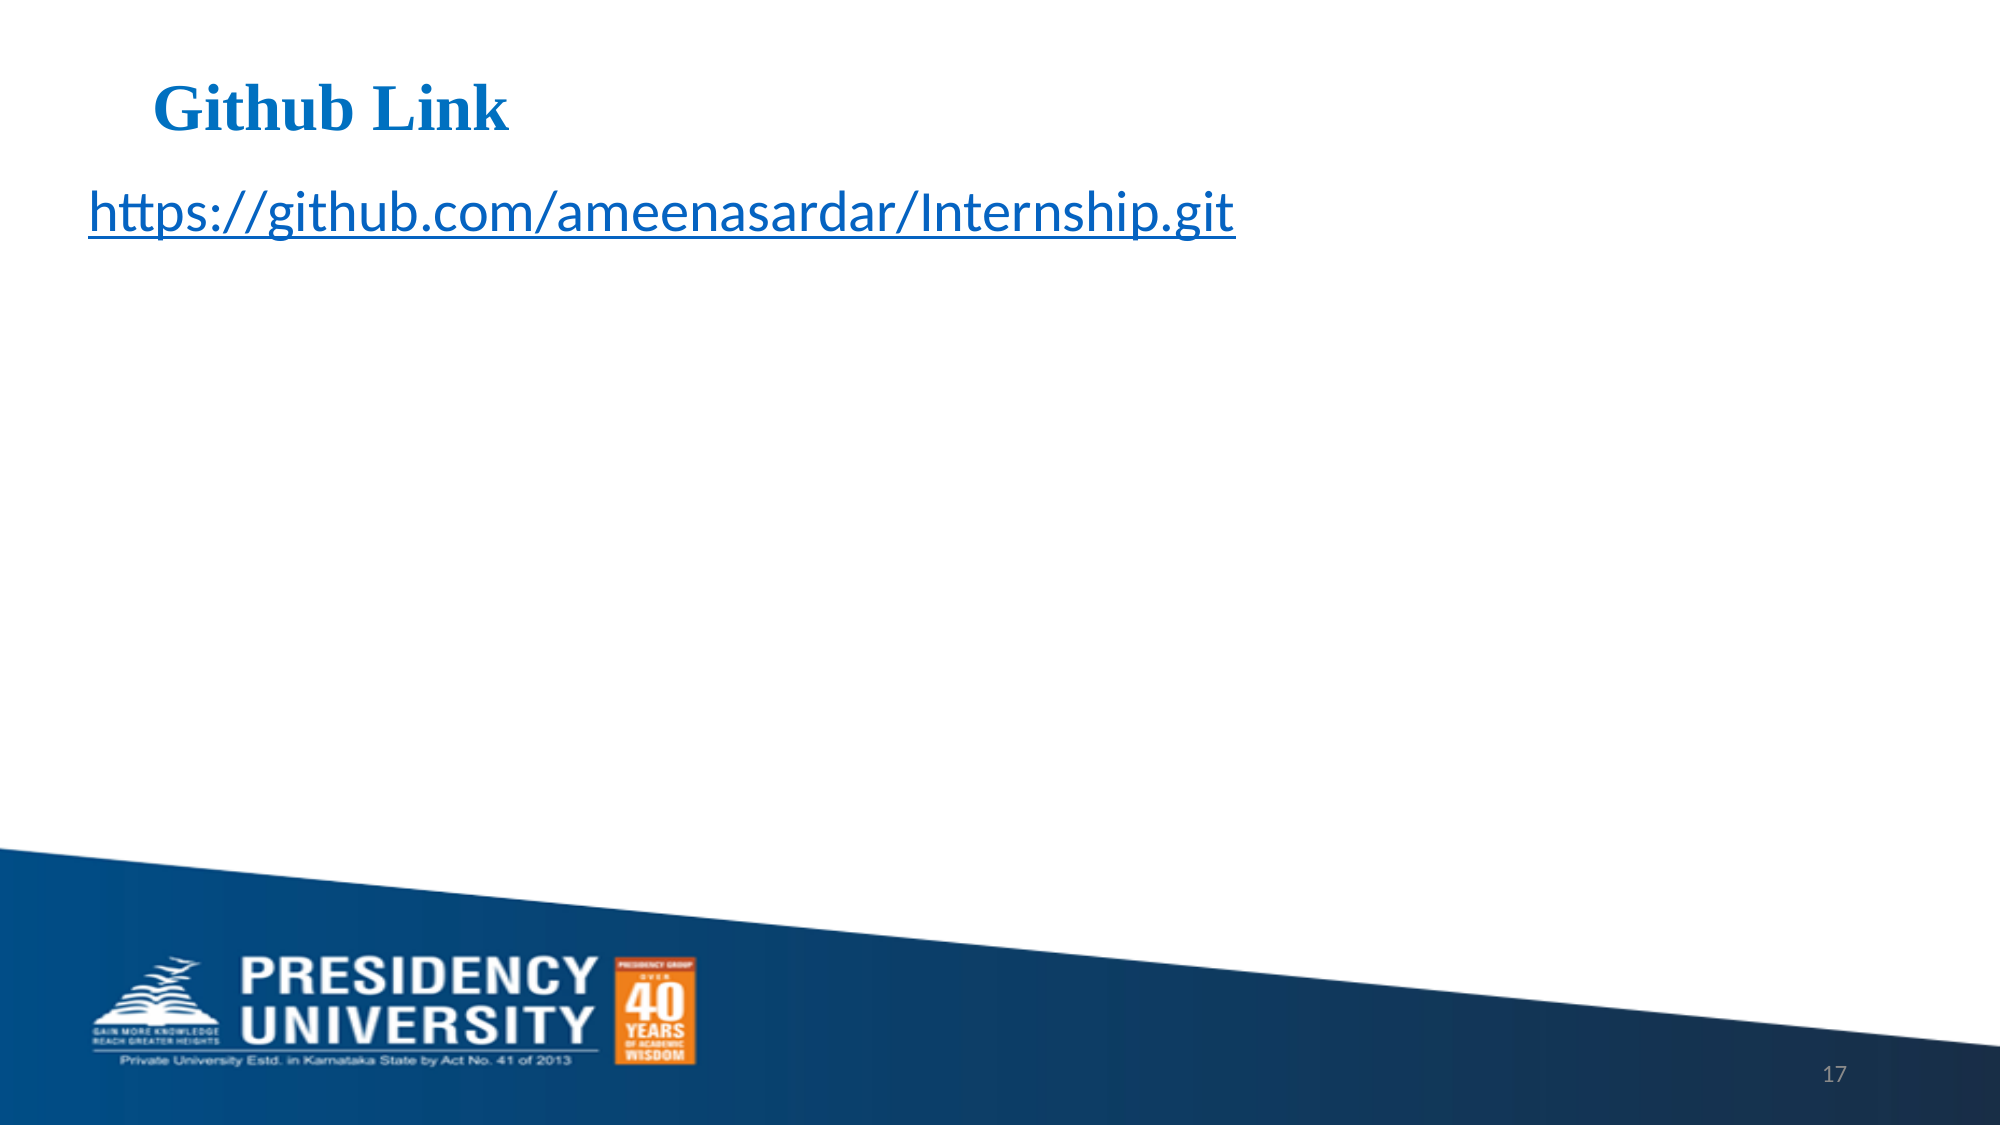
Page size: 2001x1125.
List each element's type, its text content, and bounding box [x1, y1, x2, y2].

list https://github.com/ameenasardar/Internship.git [73, 174, 1799, 888]
picture [0, 845, 2000, 1125]
slide_number 17 [1412, 1042, 1863, 1103]
title Github Link [137, 59, 1863, 158]
